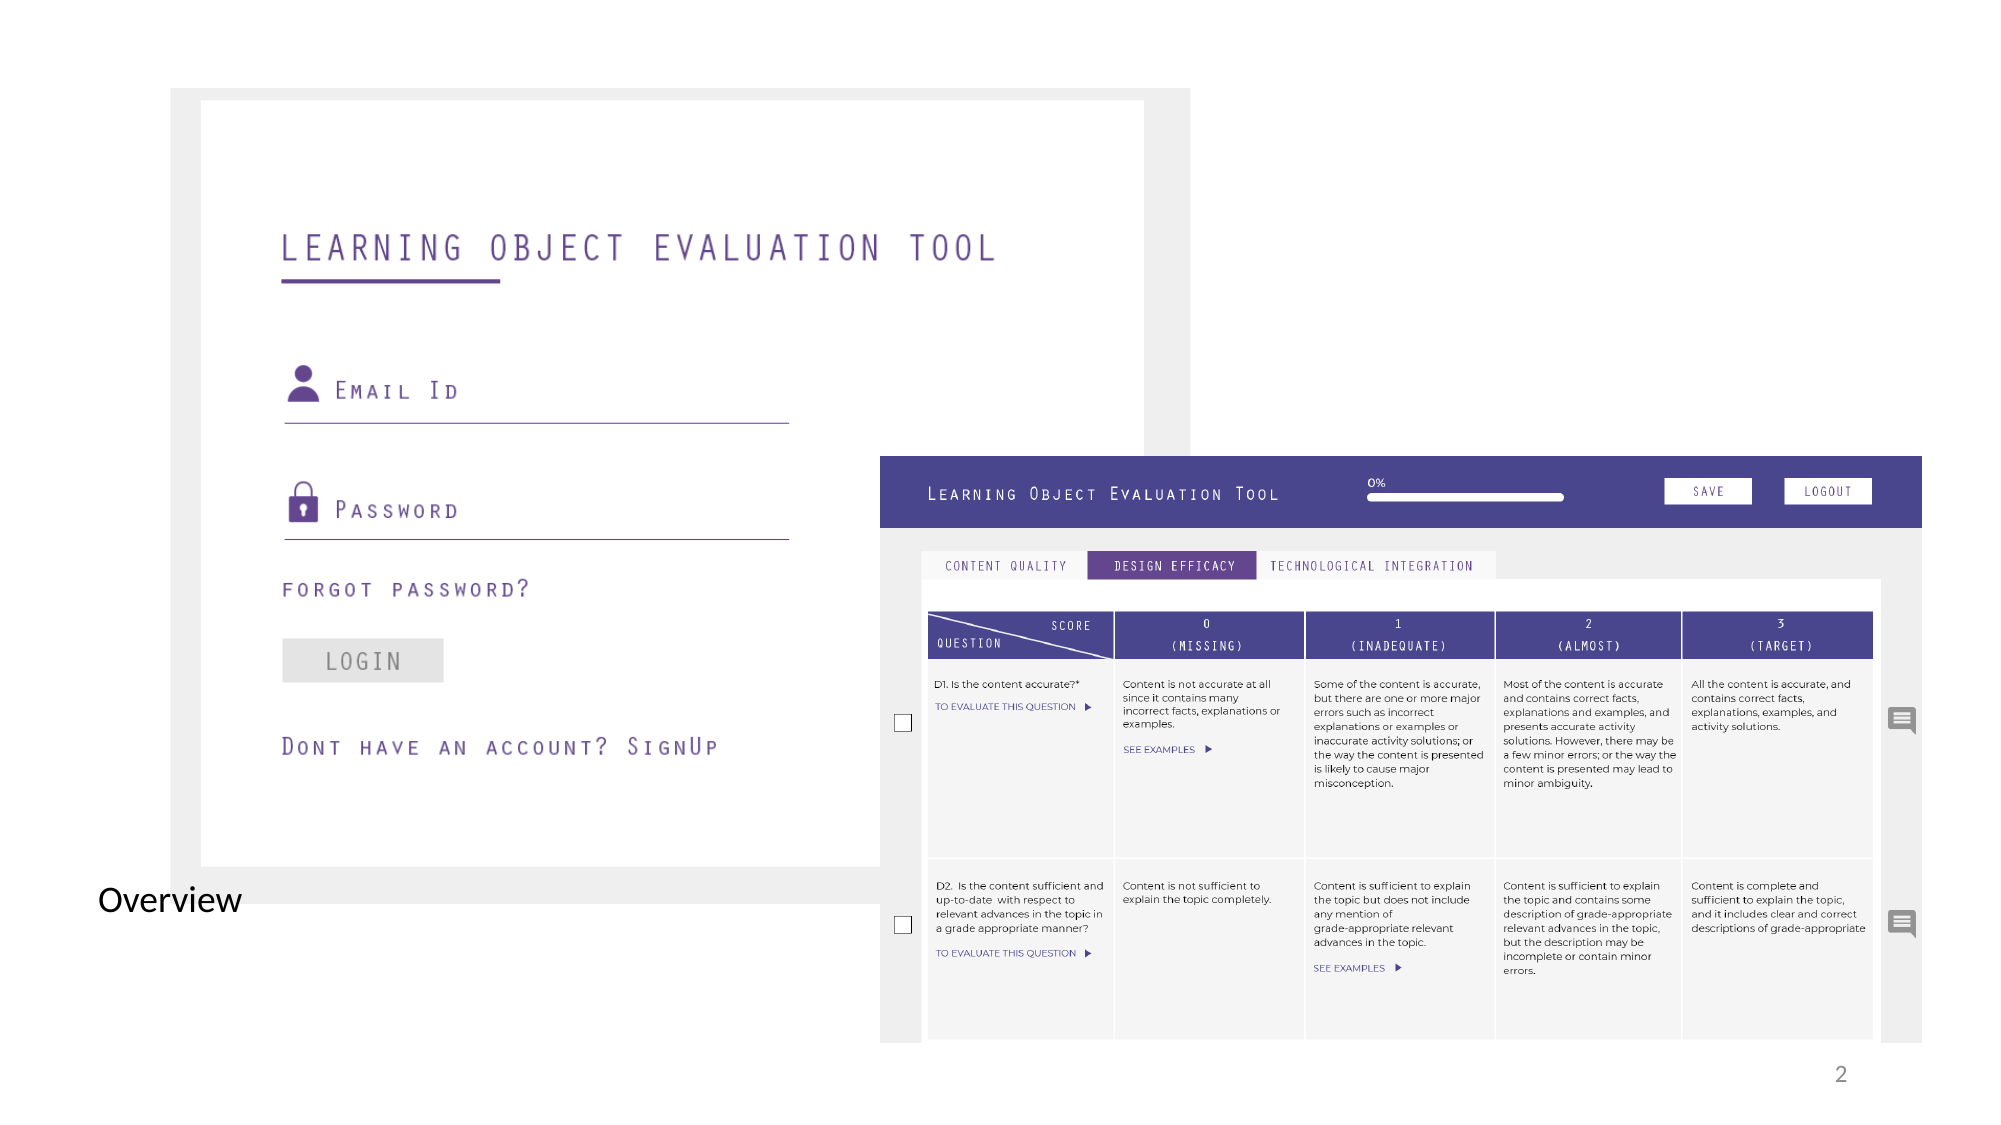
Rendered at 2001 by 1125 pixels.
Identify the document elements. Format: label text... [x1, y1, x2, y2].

picture [170, 88, 1922, 1043]
slide_number 2 [1412, 1043, 1863, 1103]
text_box Overview [83, 868, 258, 928]
